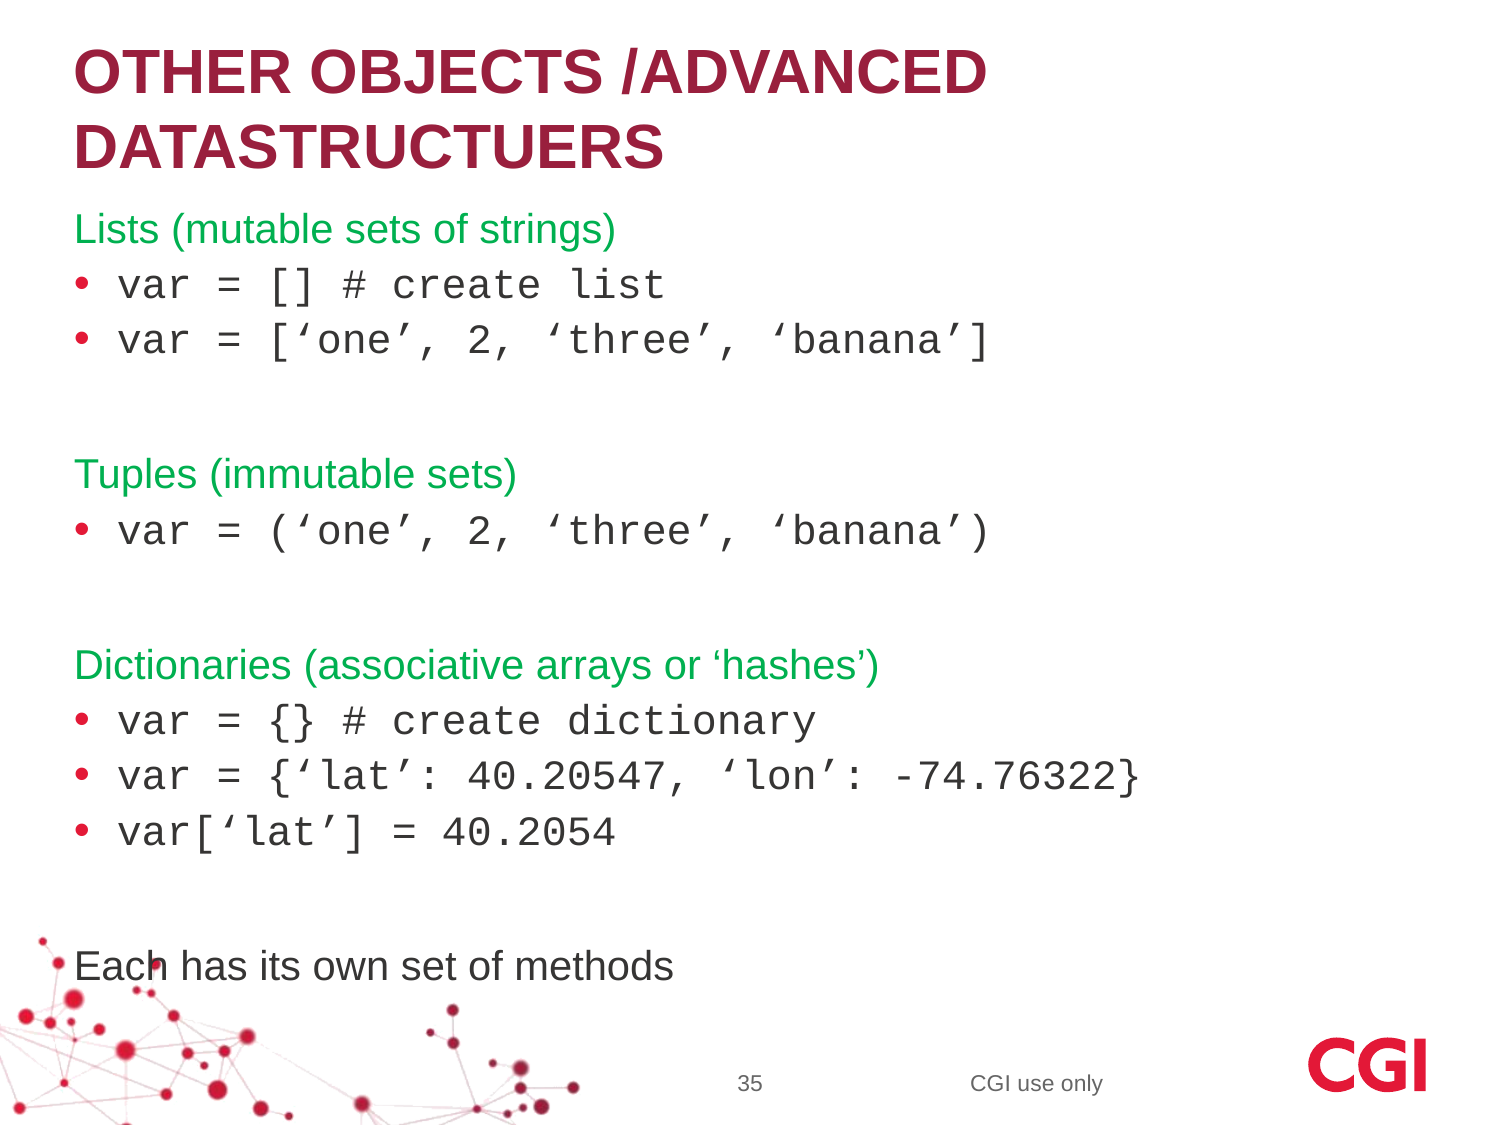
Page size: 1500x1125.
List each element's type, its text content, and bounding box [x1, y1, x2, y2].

title OTHER OBJECTS /ADVANCED DATASTRUCTUERS [73, 30, 1425, 182]
list Lists (mutable sets of strings) var = [] # create list var = [‘one’, 2, ‘three’, ‘banana’] Tuples (immutable sets) var = (‘one’, 2, ‘three’, ‘banana’) Dictionaries (associative arrays or ‘hashes’) var = {} # create dictionary var = {‘lat’: 40.20547, ‘lon’: -74.76322} var[‘lat’] = 40.2054 Each has its own set of methods [73, 207, 1428, 1010]
picture [0, 908, 623, 1125]
slide_number 35 [686, 1068, 814, 1109]
